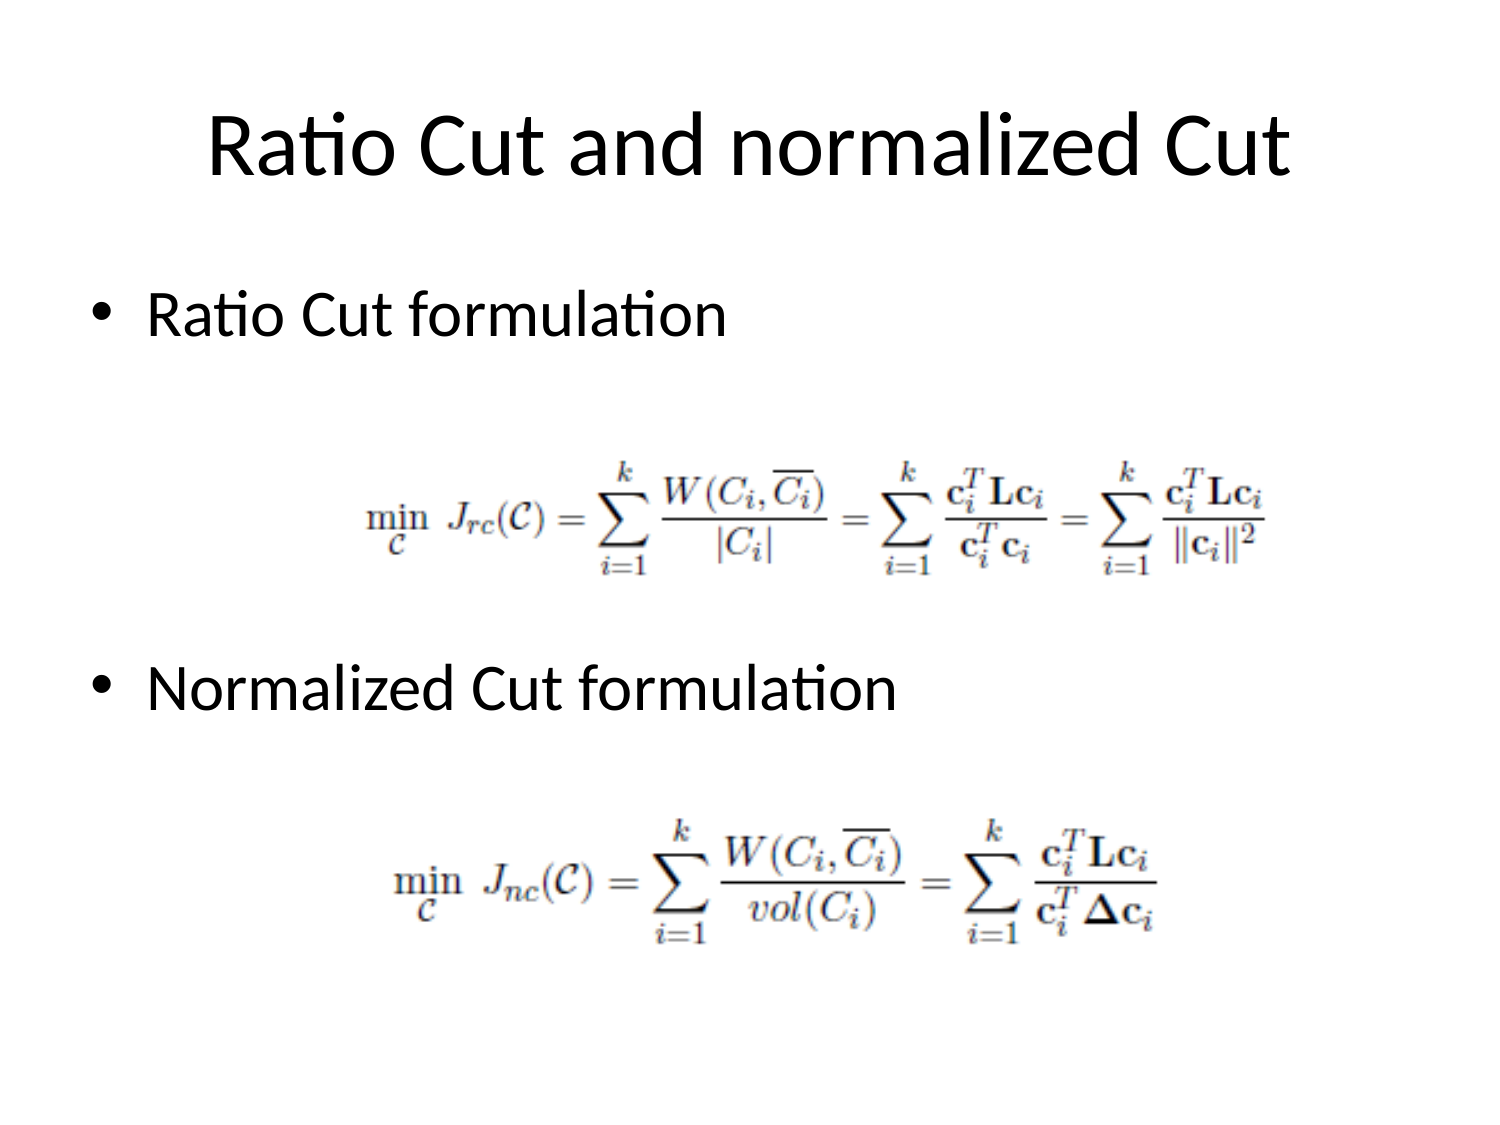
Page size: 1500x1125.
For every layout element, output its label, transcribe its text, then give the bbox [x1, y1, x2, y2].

picture [274, 432, 1356, 612]
picture [349, 787, 1201, 958]
list Ratio Cut formulation Normalized Cut formulation [75, 262, 1425, 1005]
title Ratio Cut and normalized Cut [75, 45, 1425, 233]
